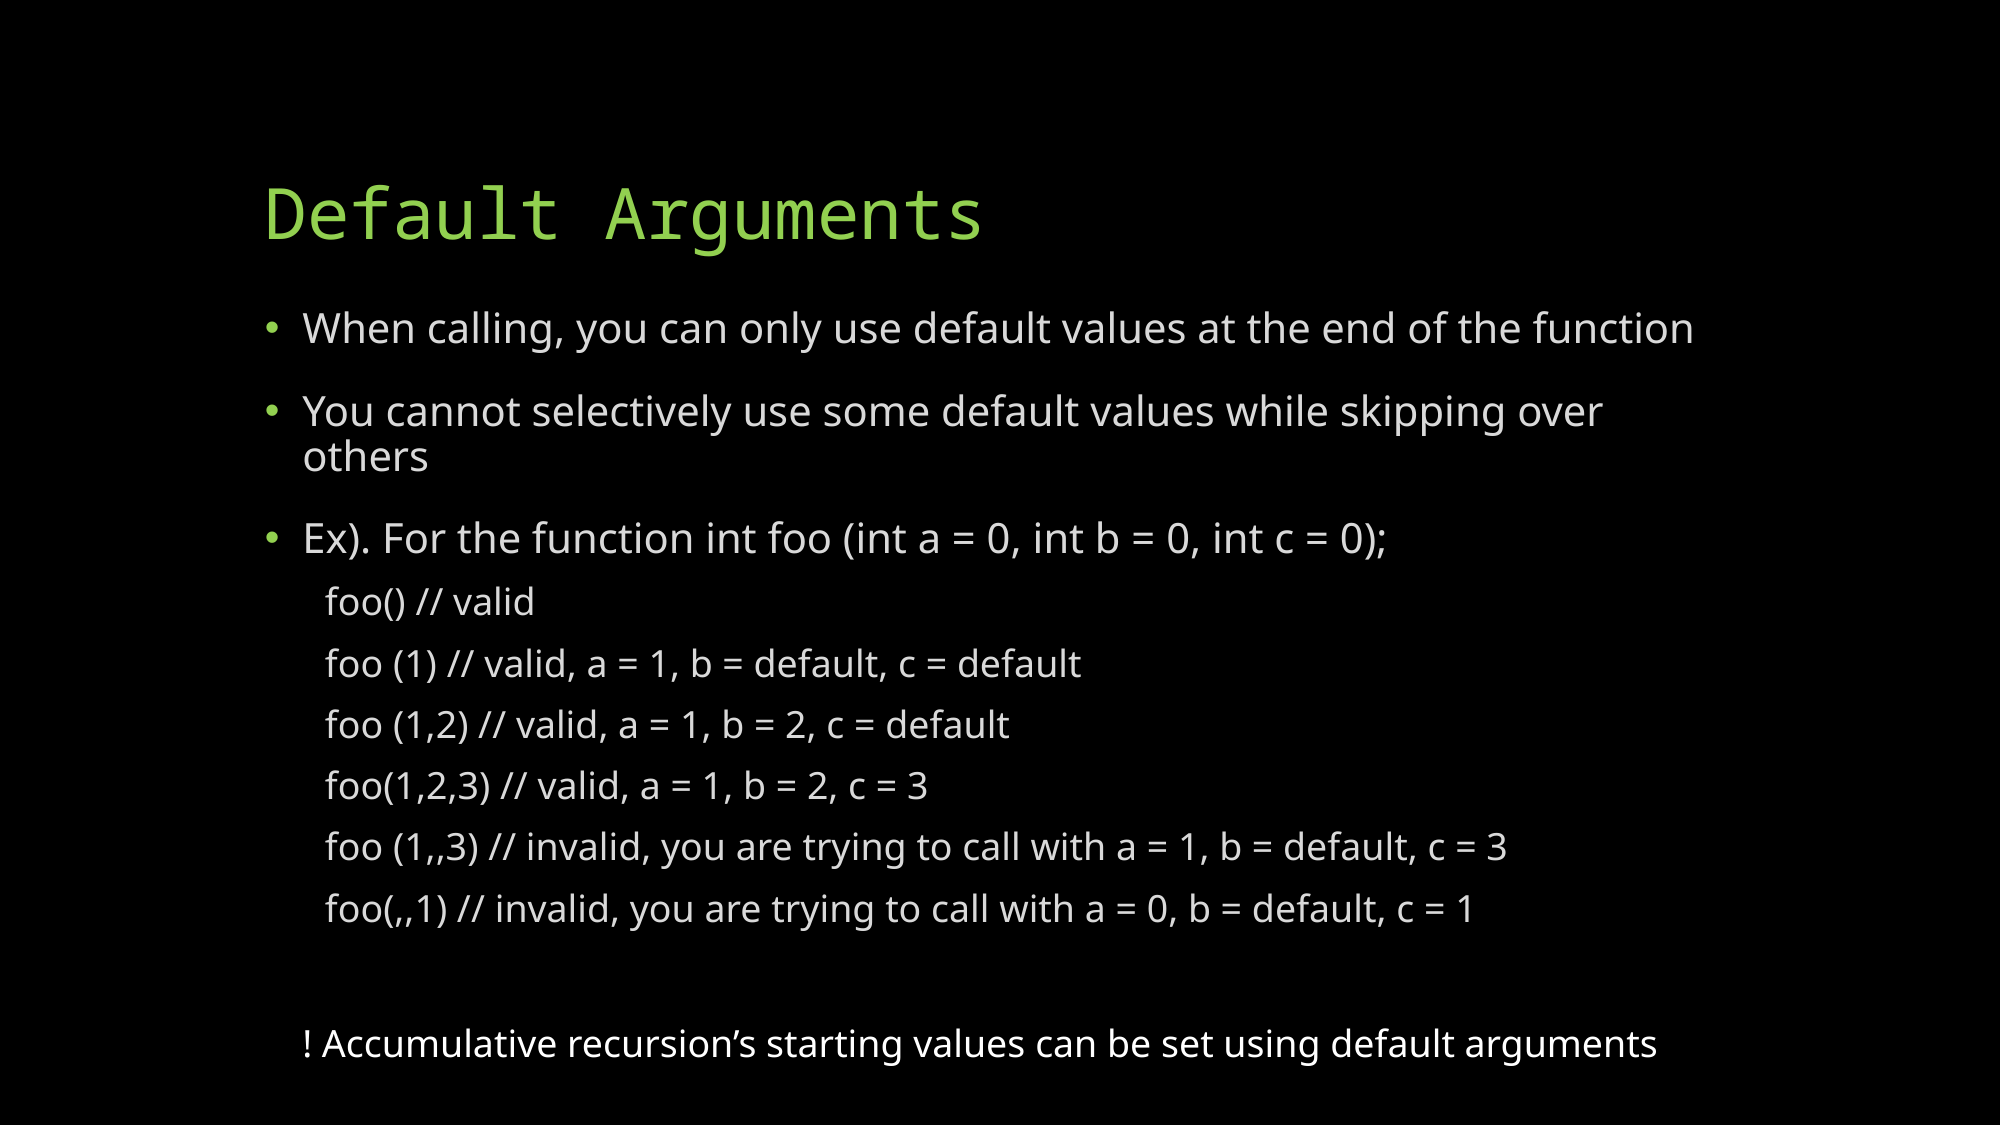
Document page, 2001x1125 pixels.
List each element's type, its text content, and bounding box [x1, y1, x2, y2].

text_box ! Accumulative recursion’s starting values can be set using default arguments [287, 1012, 1750, 1073]
list When calling, you can only use default values at the end of the function You cannot selectively use some default values while skipping over others Ex). For the function int foo (int a = 0, int b = 0, int c = 0); foo() // valid foo (1) // valid, a = 1, b = default, c = default foo (1,2) // valid, a = 1, b = 2, c = default foo(1,2,3) // valid, a = 1, b = 2, c = 3 foo (1,,3) // invalid, you are trying to call with a = 1, b = default, c = 3 foo(,,1) // invalid, you are trying to call with a = 0, b = default, c = 1 [249, 299, 1750, 1000]
title Default Arguments [249, 75, 1750, 263]
